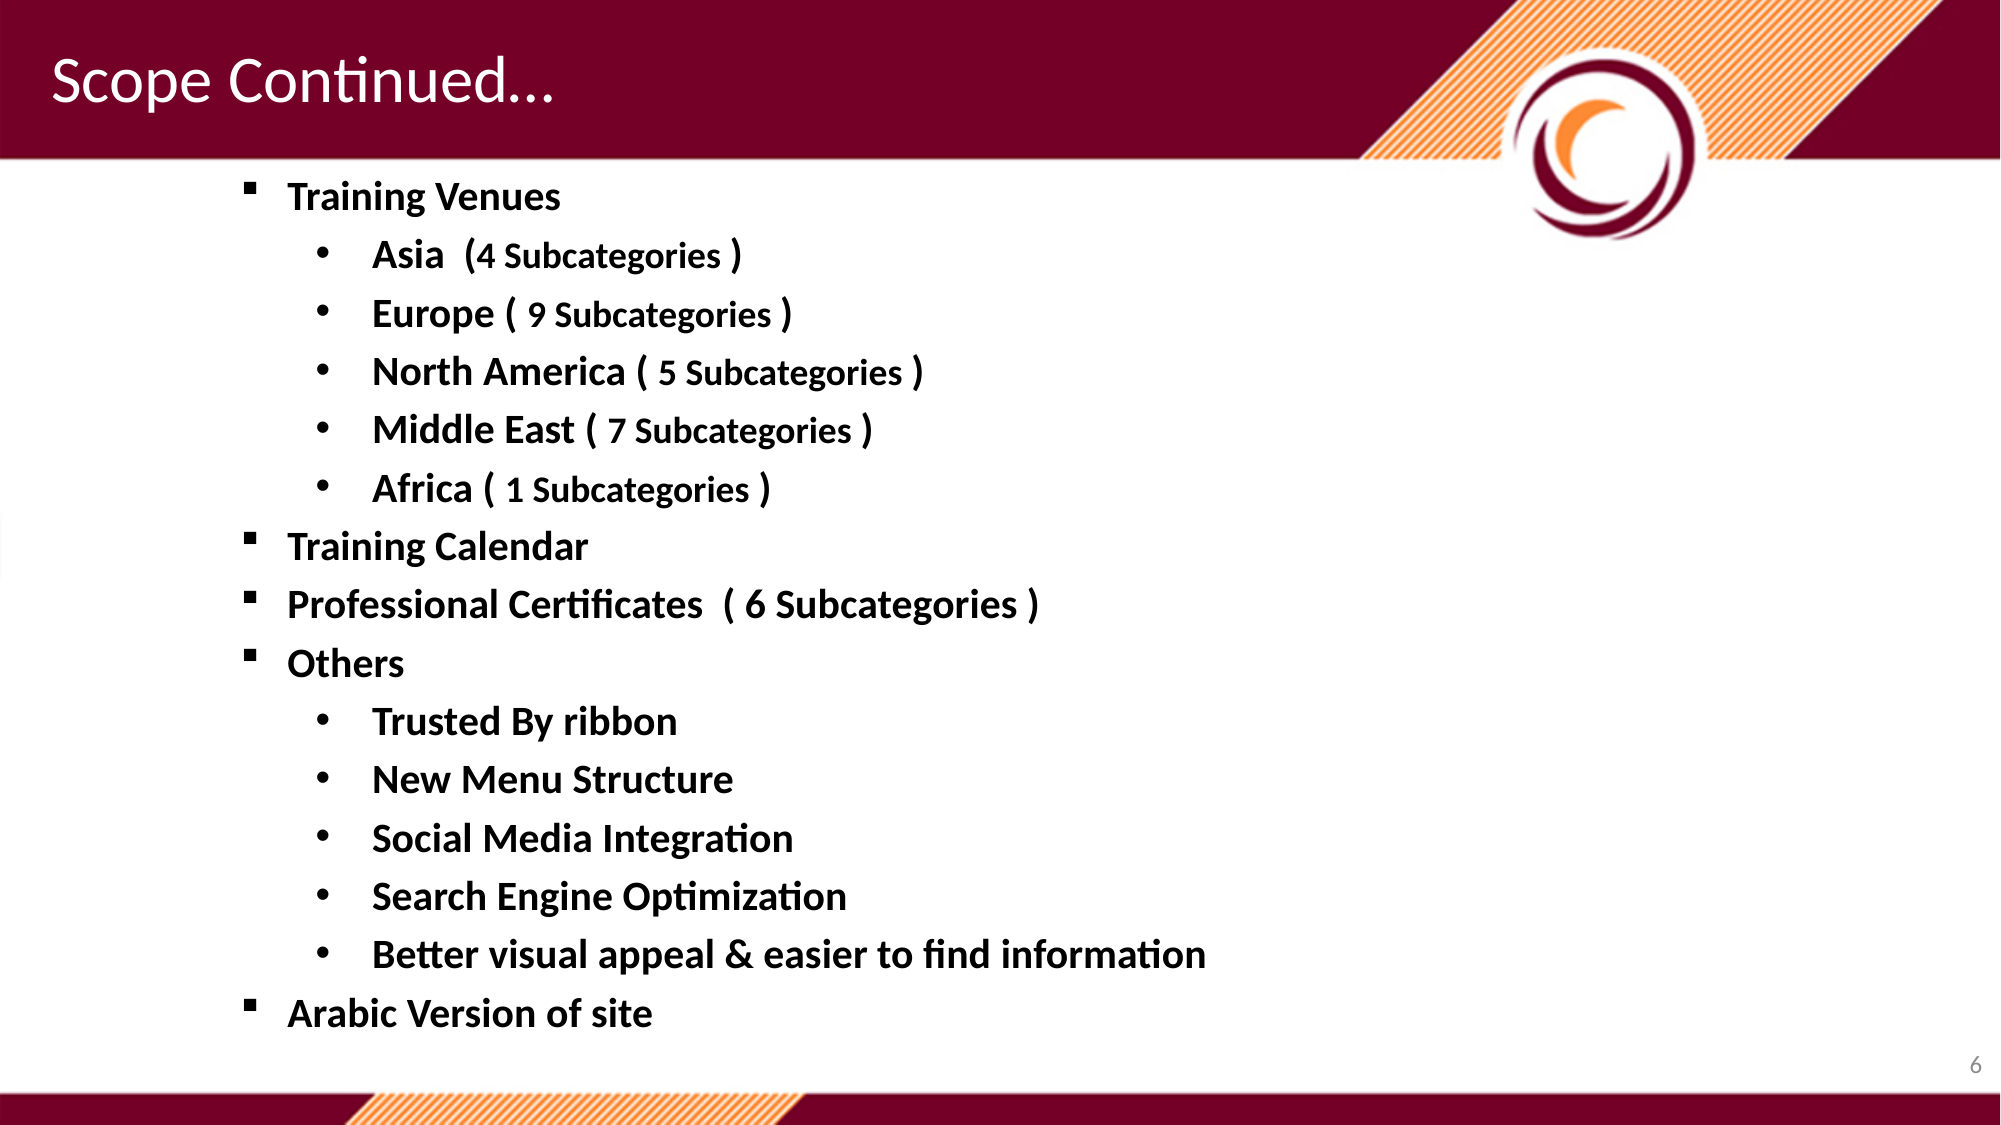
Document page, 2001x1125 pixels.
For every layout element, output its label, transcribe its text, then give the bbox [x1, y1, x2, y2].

picture [0, 0, 2001, 1125]
text_box Scope Continued… [36, 37, 1005, 120]
text_box Training Venues Asia (4 Subcategories ) Europe ( 9 Subcategories ) North America ( 5 Subcategories ) Middle East ( 7 Subcategories ) Africa ( 1 Subcategories ) Training Calendar Professional Certificates ( 6 Subcategories ) Others Trusted By ribbon New Menu Structure Social Media Integration Search Engine Optimization Better visual appeal & easier to find information Arabic Version of site [150, 153, 1919, 1043]
slide_number 6 [1547, 1033, 1998, 1094]
